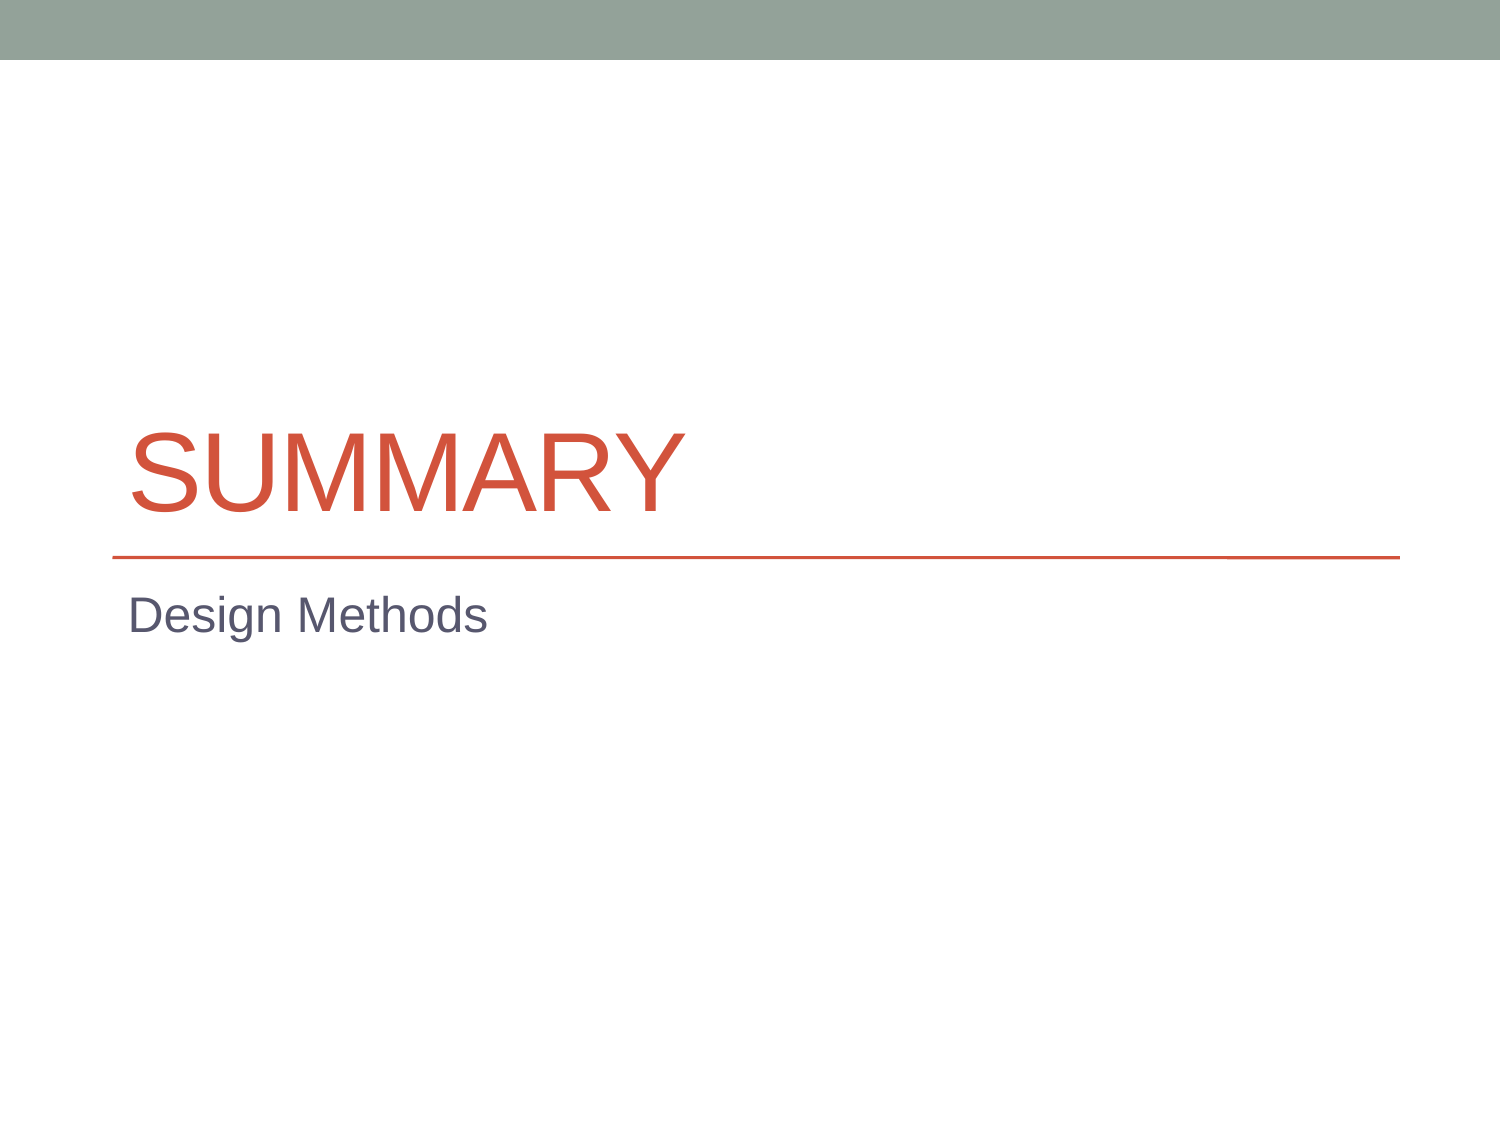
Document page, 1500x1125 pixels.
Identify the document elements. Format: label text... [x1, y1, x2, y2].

title summary [112, 224, 1400, 542]
subtitle Design Methods [112, 575, 1163, 863]
